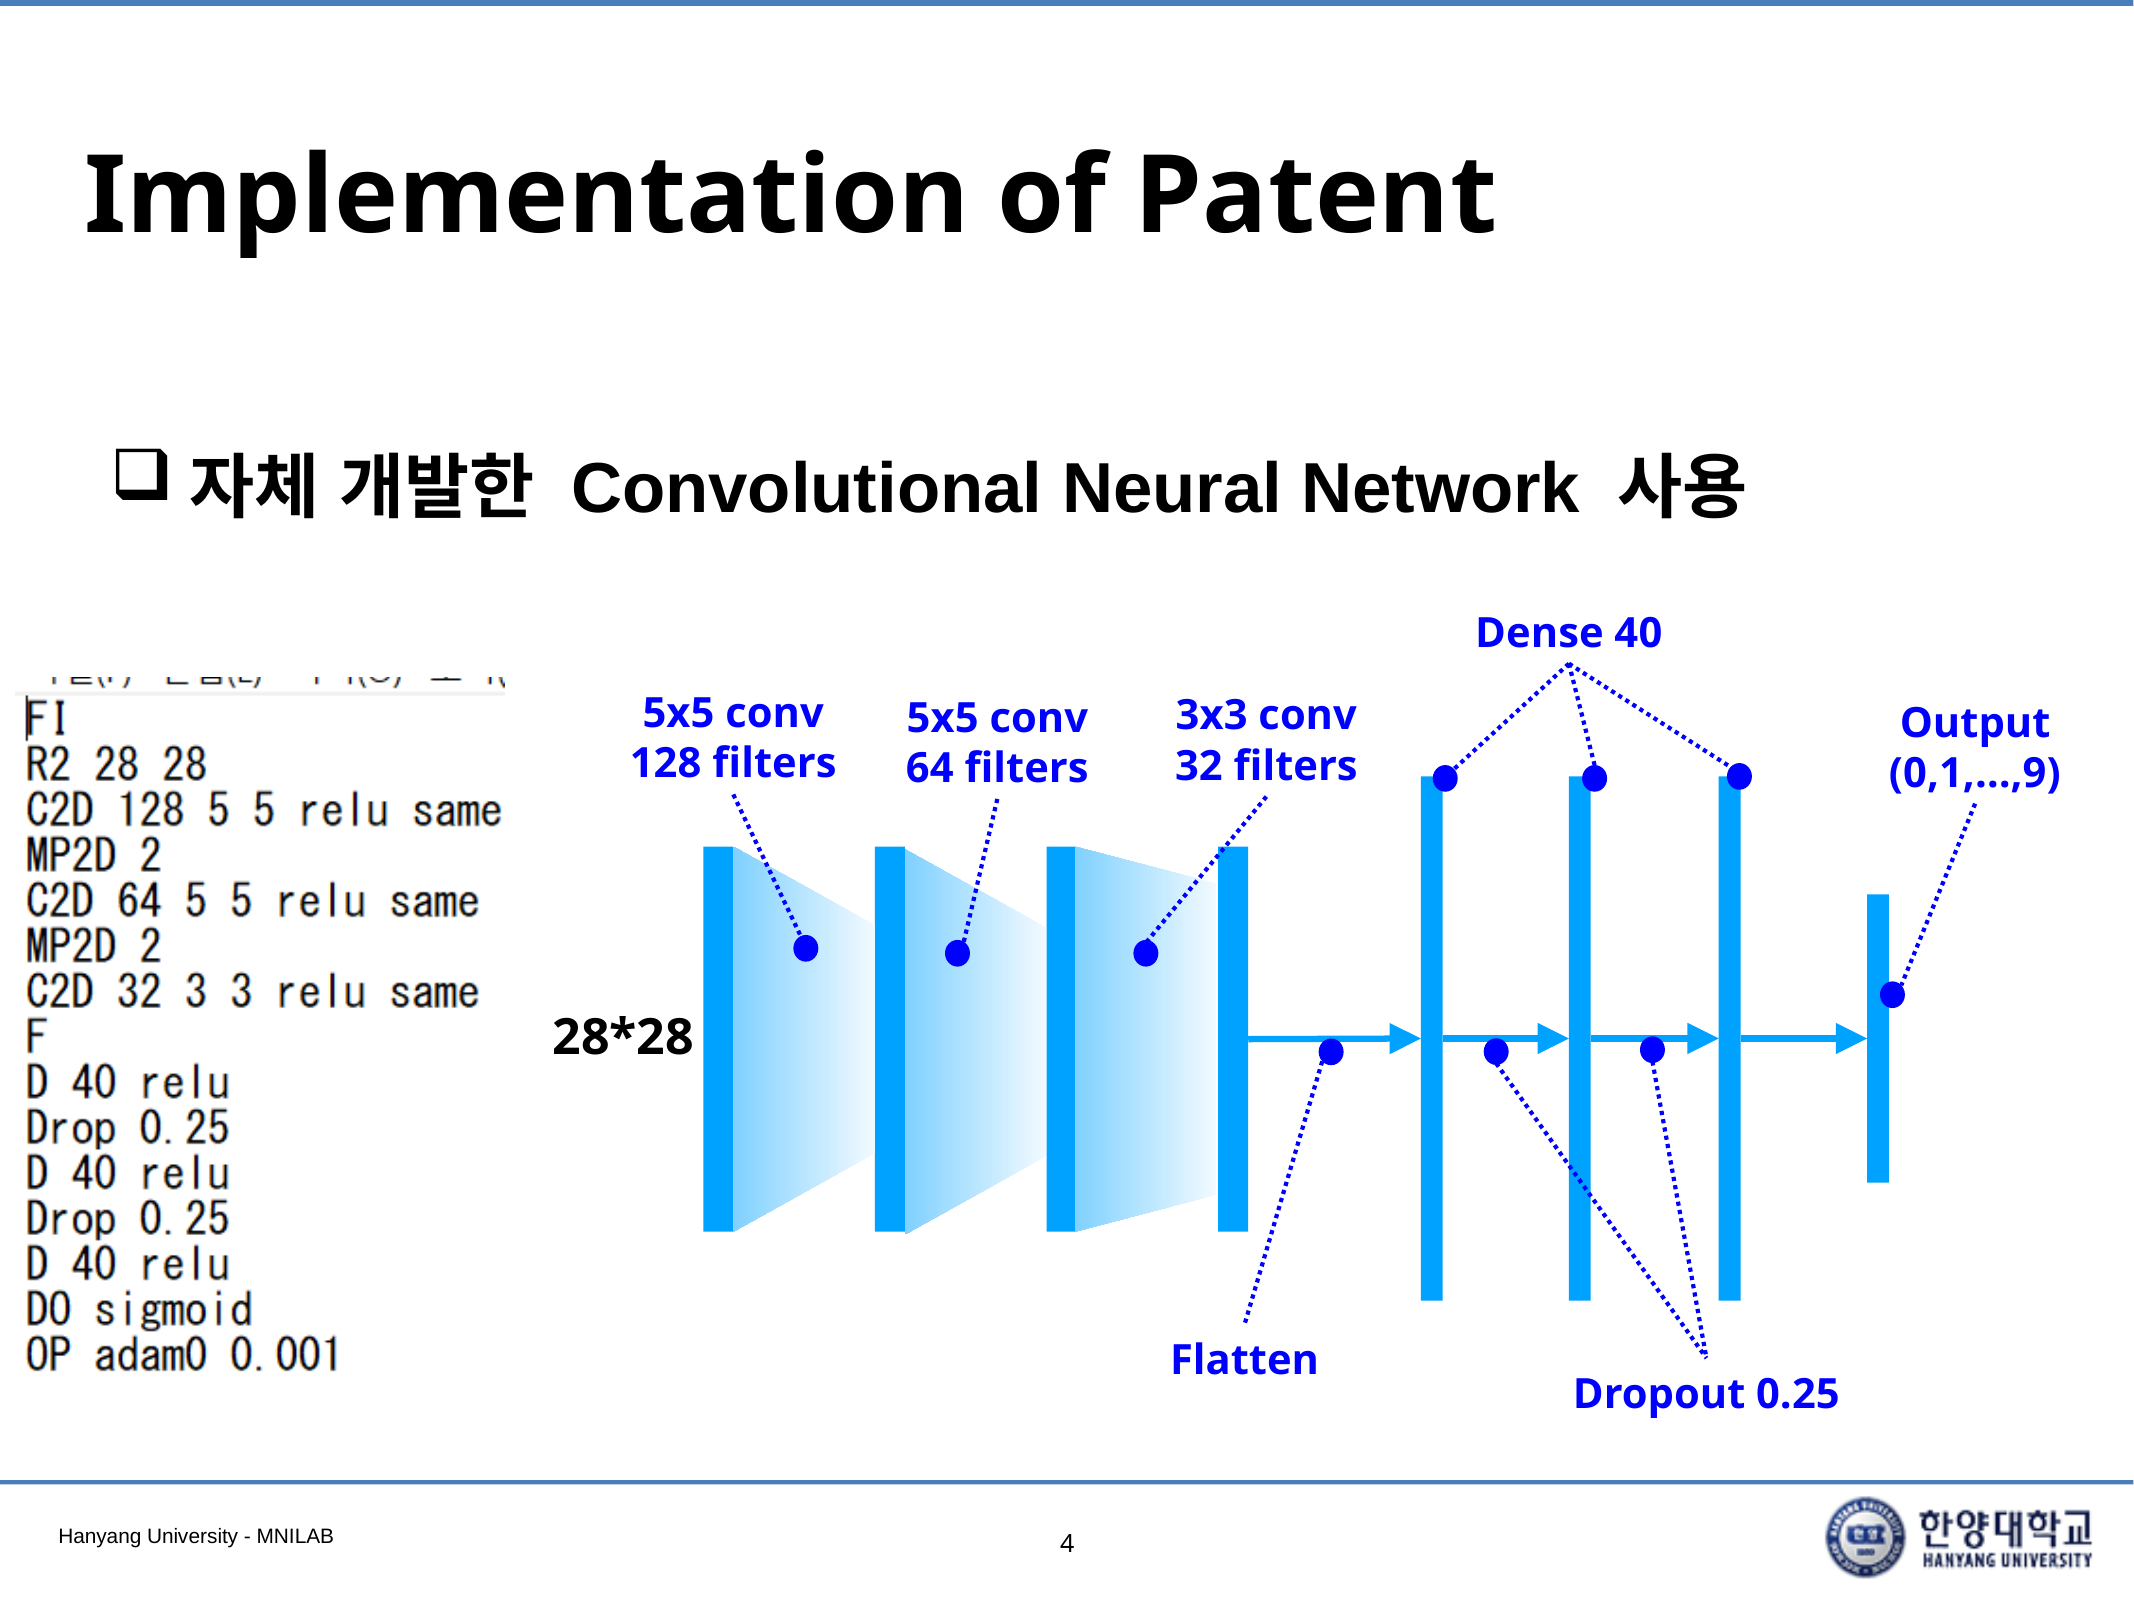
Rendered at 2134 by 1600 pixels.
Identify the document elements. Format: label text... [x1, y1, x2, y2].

text_box Dropout 0.25 [1564, 1358, 1849, 1425]
text_box [1483, 1039, 1509, 1065]
text_box Dense 40 [1466, 597, 1671, 663]
text_box [1420, 776, 1443, 1301]
text_box [793, 934, 819, 962]
text_box [1133, 940, 1159, 967]
text_box 5x5 conv 64 filters [897, 682, 1098, 799]
list 자체 개발한 Convolutional Neural Network 사용 [101, 415, 2058, 556]
text_box [1568, 776, 1591, 1064]
text_box [733, 886, 876, 1232]
text_box [1726, 763, 1752, 790]
text_box [1318, 1040, 1344, 1066]
text_box Flatten [1161, 1324, 1328, 1391]
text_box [963, 799, 998, 944]
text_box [1568, 663, 1731, 768]
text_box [1453, 663, 1570, 770]
text_box [1046, 846, 1074, 1232]
text_box [703, 846, 733, 1232]
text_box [1901, 803, 1976, 986]
text_box [1879, 981, 1905, 1009]
picture [14, 677, 505, 1392]
text_box [874, 846, 905, 1232]
text_box [1582, 768, 1608, 792]
text_box 3x3 conv 32 filters [1166, 680, 1367, 797]
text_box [1244, 1061, 1323, 1325]
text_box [1652, 1062, 1707, 1359]
text_box [1218, 944, 1249, 1232]
text_box 5x5 conv 128 filters [621, 677, 846, 795]
text_box [1867, 894, 1889, 1183]
picture [1797, 1495, 2128, 1581]
title Implementation of Patent [75, 41, 2058, 338]
text_box [905, 849, 1047, 1235]
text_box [733, 794, 805, 944]
text_box 28*28 [544, 996, 703, 1073]
text_box Output (0,1,…,9) [1880, 687, 2070, 804]
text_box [1495, 1064, 1652, 1359]
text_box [1145, 796, 1267, 944]
text_box [945, 939, 970, 967]
slide_number 4 [1037, 1518, 1098, 1567]
text_box [1718, 776, 1741, 1301]
text_box [1432, 765, 1458, 792]
text_box [1639, 1039, 1665, 1063]
text_box [1074, 846, 1217, 1232]
